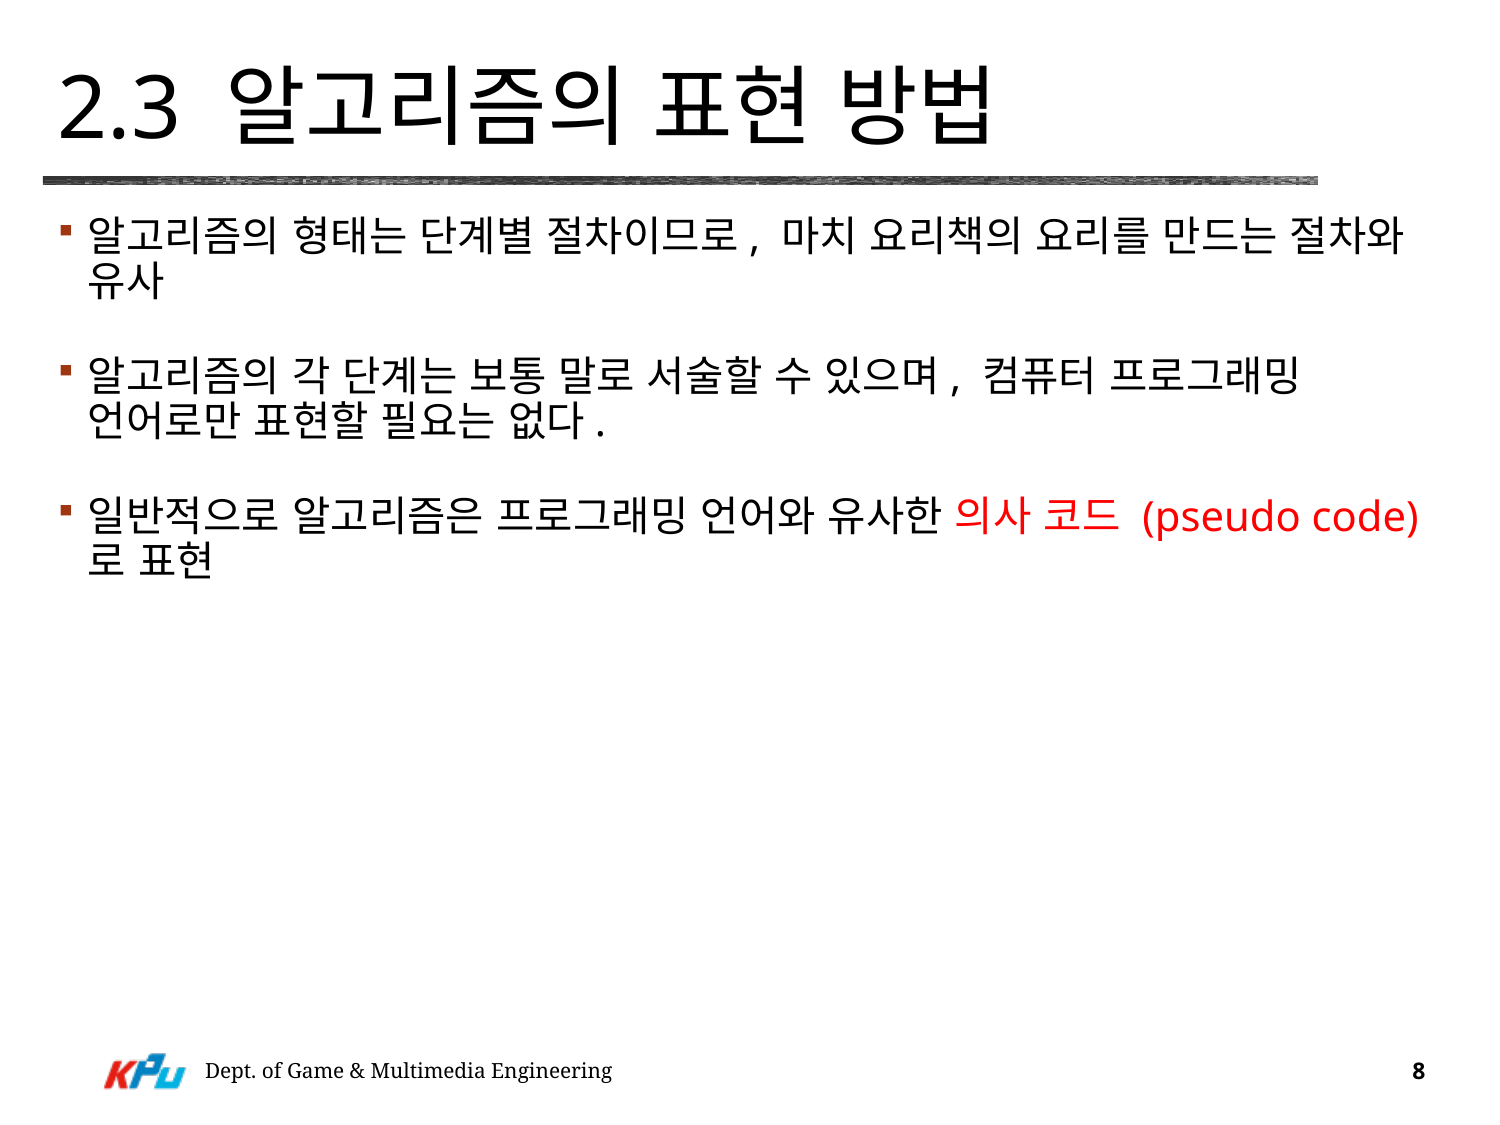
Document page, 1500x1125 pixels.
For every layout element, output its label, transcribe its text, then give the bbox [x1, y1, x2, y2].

list 알고리즘의 형태는 단계별 절차이므로, 마치 요리책의 요리를 만드는 절차와 유사 알고리즘의 각 단계는 보통 말로 서술할 수 있으며, 컴퓨터 프로그래밍 언어로만 표현할 필요는 없다. 일반적으로 알고리즘은 프로그래밍 언어와 유사한 의사 코드 (pseudo code)로 표현 [42, 207, 1458, 1013]
title 2.3 알고리즘의 표현 방법 [42, 39, 1458, 182]
picture [92, 1030, 191, 1120]
footer Dept. of Game & Multimedia Engineering [190, 1042, 879, 1103]
slide_number 8 [1379, 1042, 1459, 1103]
